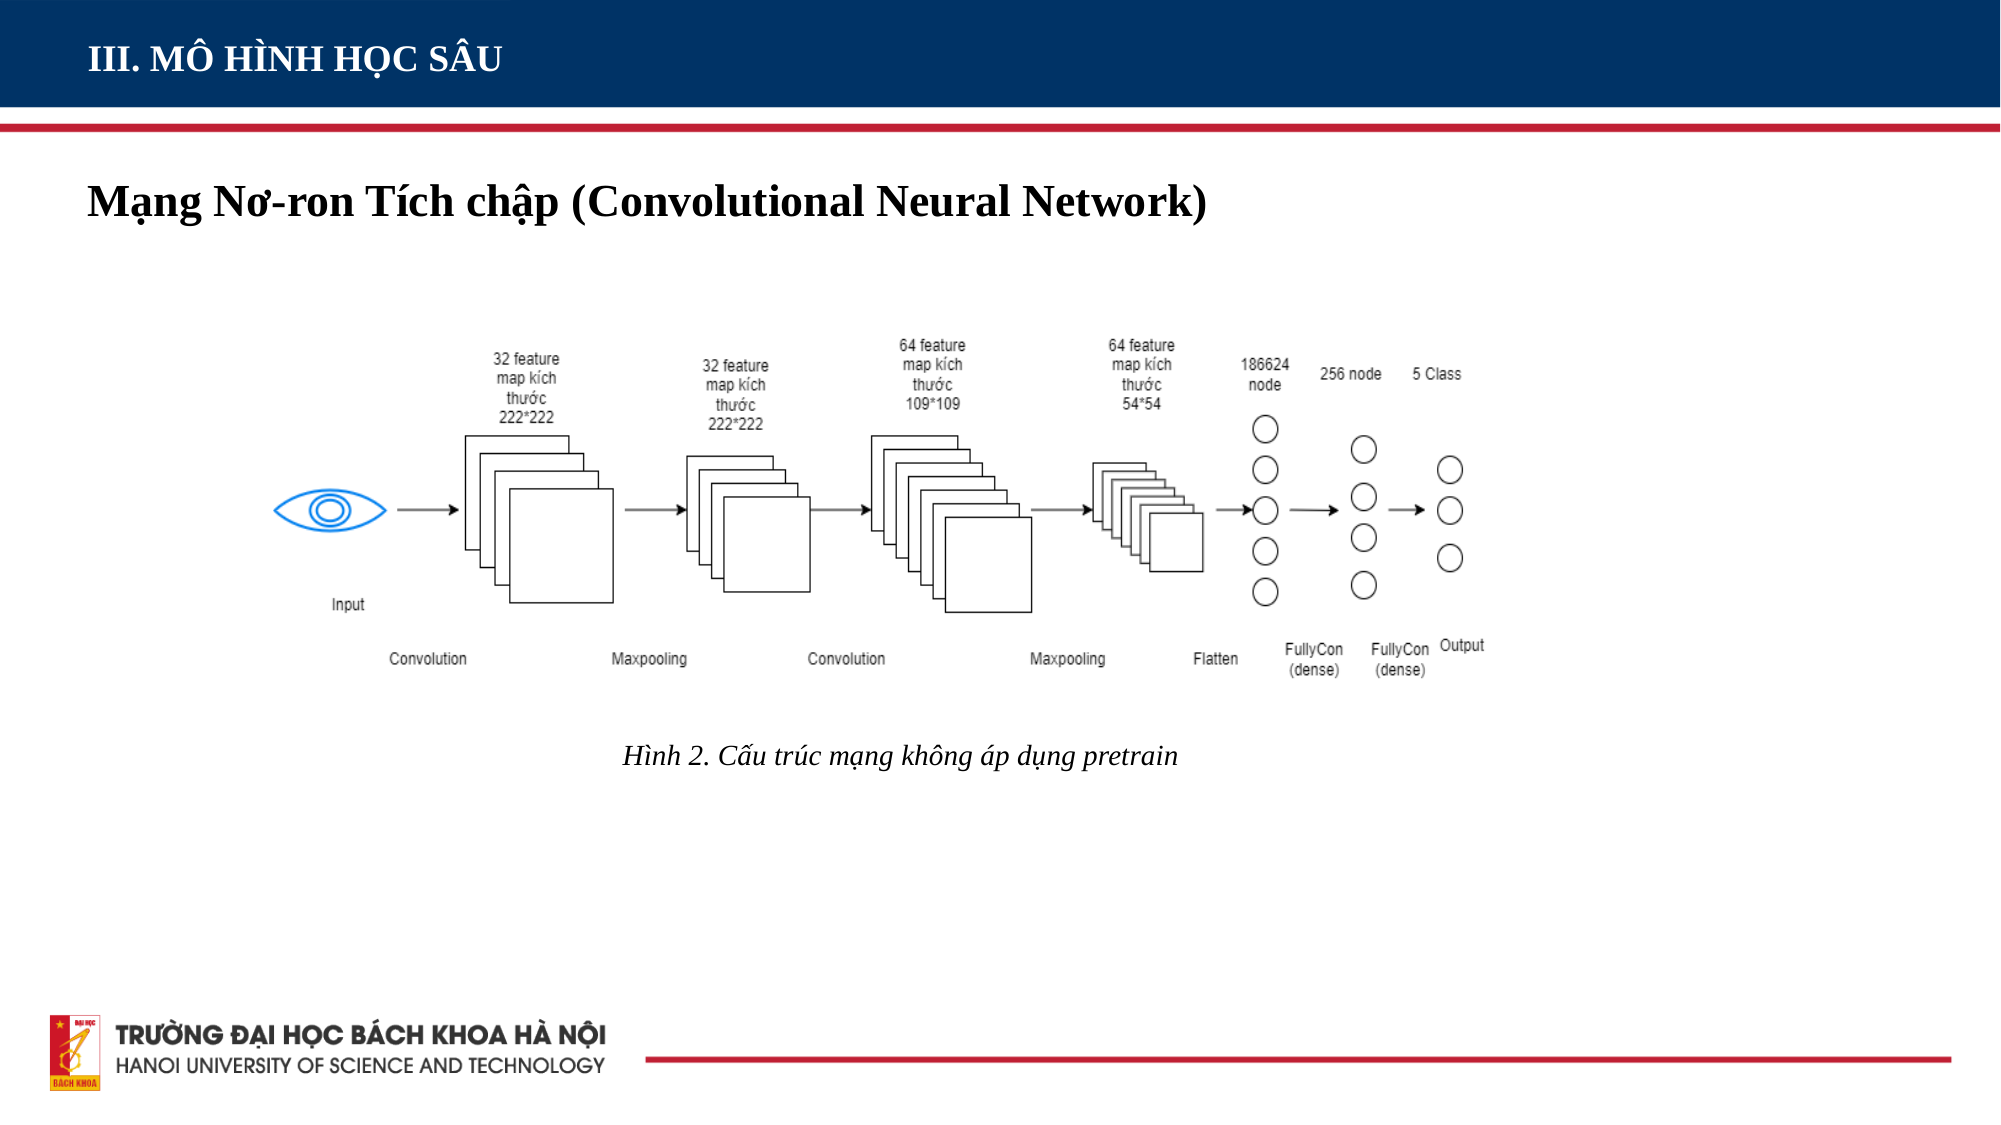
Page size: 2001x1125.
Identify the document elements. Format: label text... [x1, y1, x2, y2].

text_box Mạng Nơ-ron Tích chập (Convolutional Neural Network) [72, 163, 1271, 234]
picture [0, 0, 2001, 1125]
text_box Hình 2. Cấu trúc mạng không áp dụng pretrain [301, 728, 1500, 779]
text_box III. MÔ HÌNH HỌC SÂU [72, 27, 862, 87]
